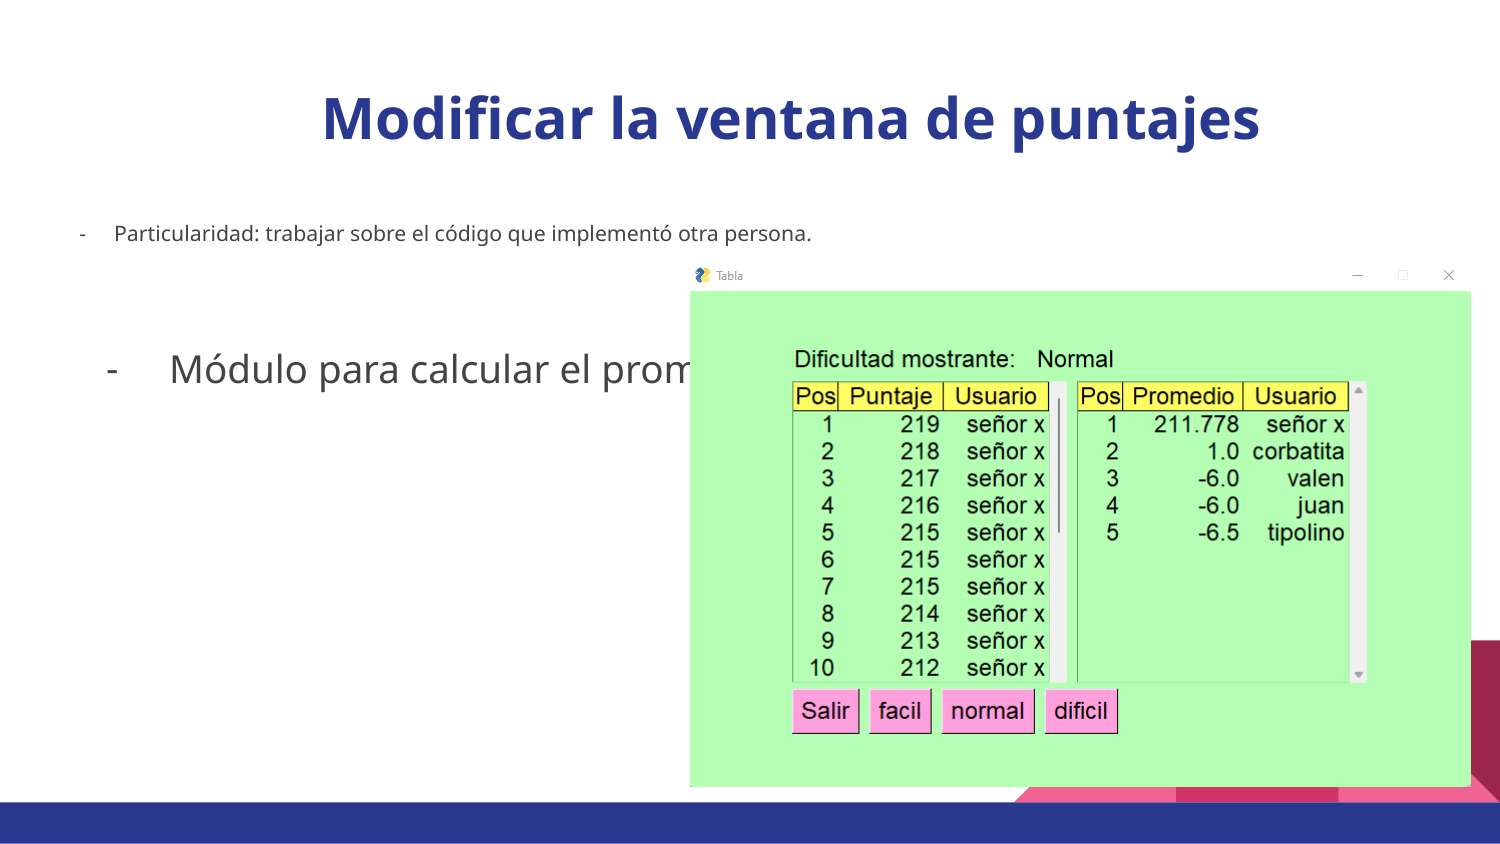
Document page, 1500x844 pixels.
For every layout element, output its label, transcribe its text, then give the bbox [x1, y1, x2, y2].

title Modificar la ventana de puntajes [51, 67, 1449, 167]
picture [690, 265, 1471, 788]
list Particularidad: trabajar sobre el código que implementó otra persona. [51, 201, 905, 288]
list Módulo para calcular el promedio. [67, 322, 685, 410]
